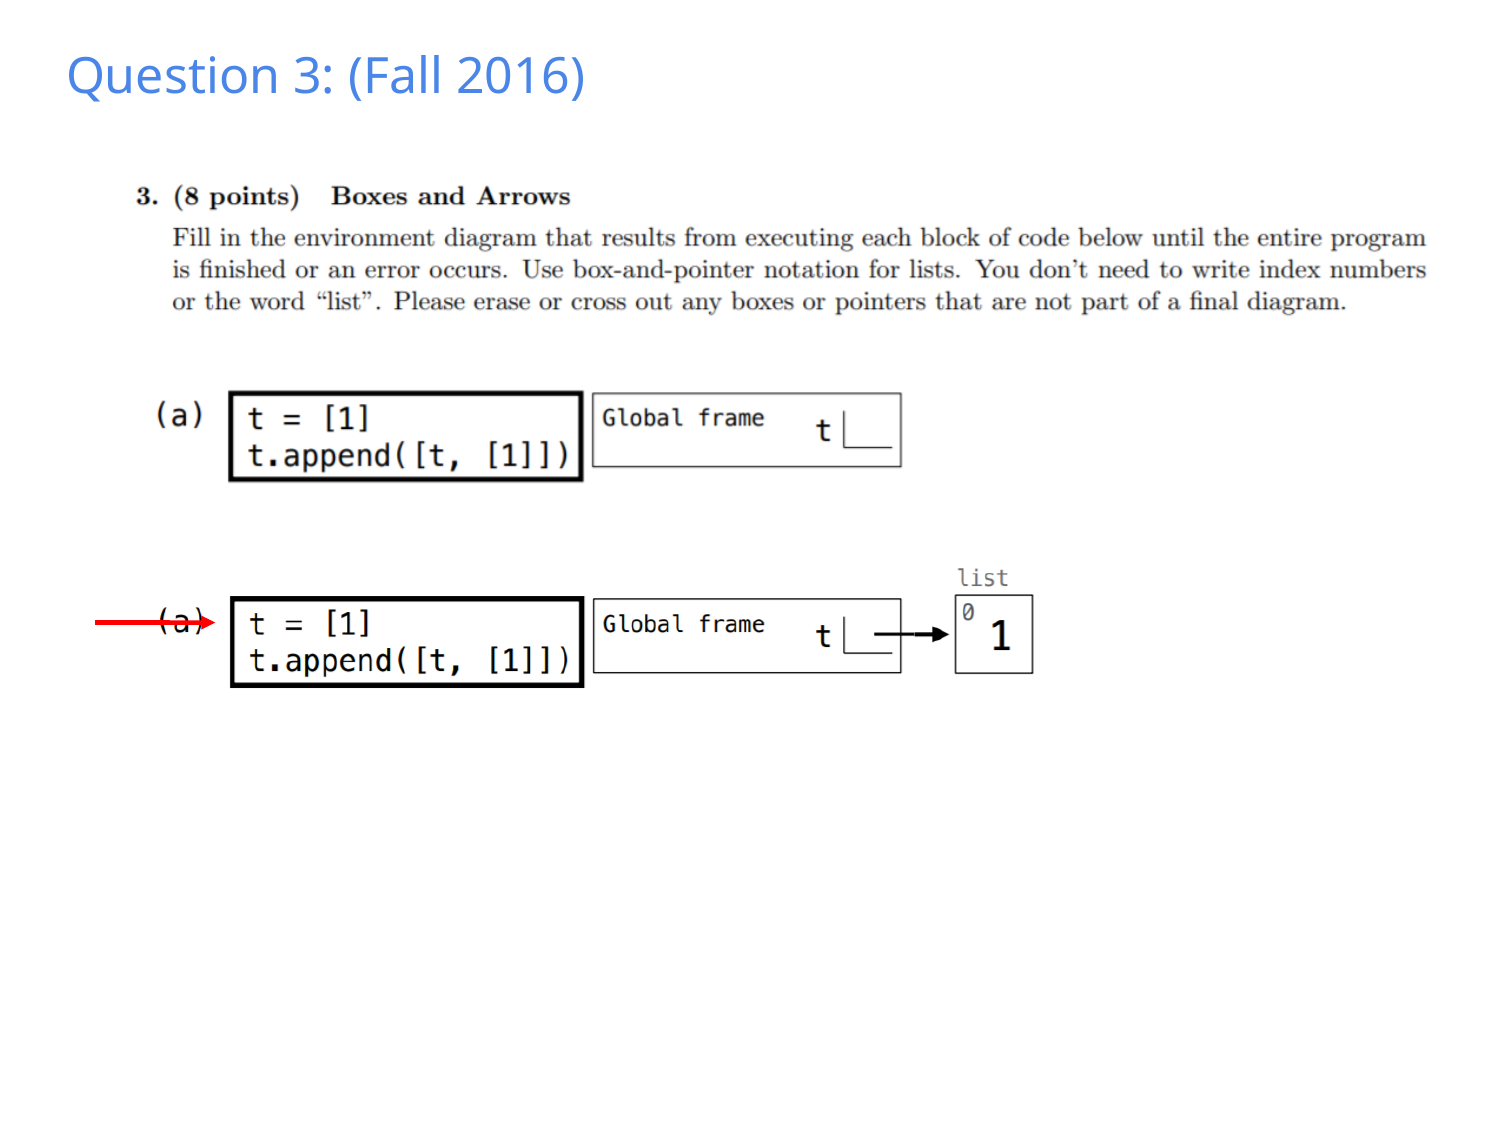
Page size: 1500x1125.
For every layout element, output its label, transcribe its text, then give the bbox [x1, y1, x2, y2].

picture [145, 383, 911, 518]
picture [105, 169, 1451, 367]
picture [154, 547, 1053, 794]
title Question 3: (Fall 2016) [51, 28, 1449, 155]
